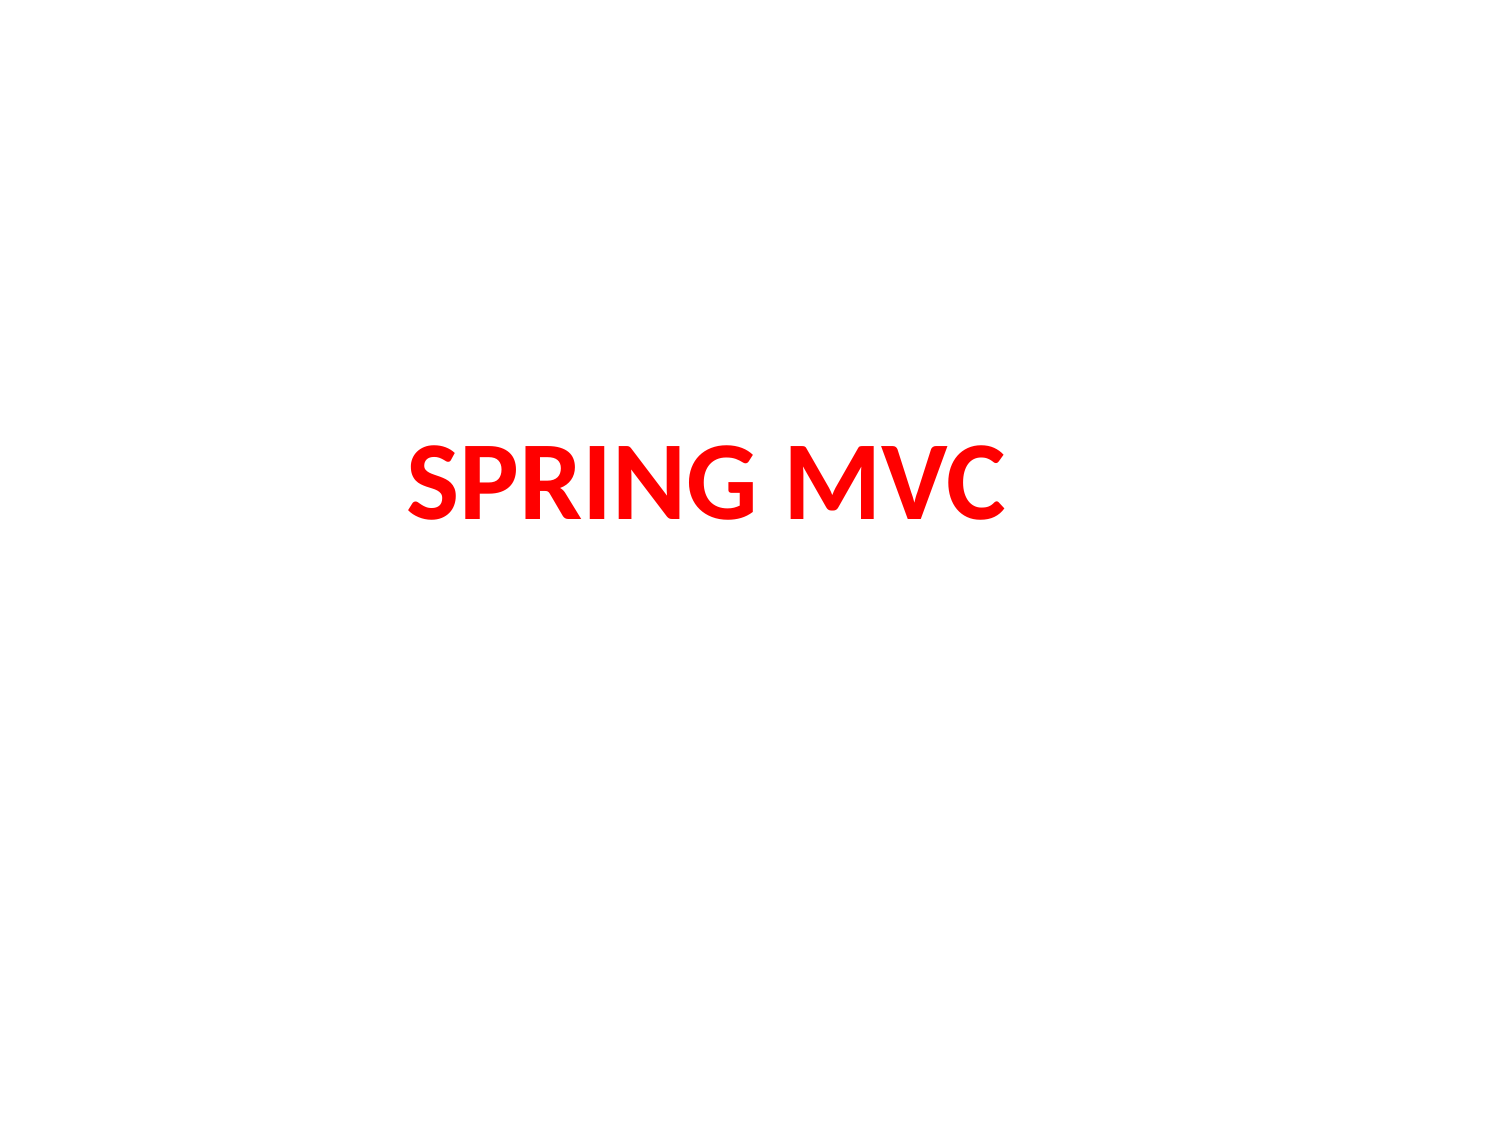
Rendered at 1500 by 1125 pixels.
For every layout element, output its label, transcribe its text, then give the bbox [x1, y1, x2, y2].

text_box SPRING MVC [237, 399, 1175, 552]
